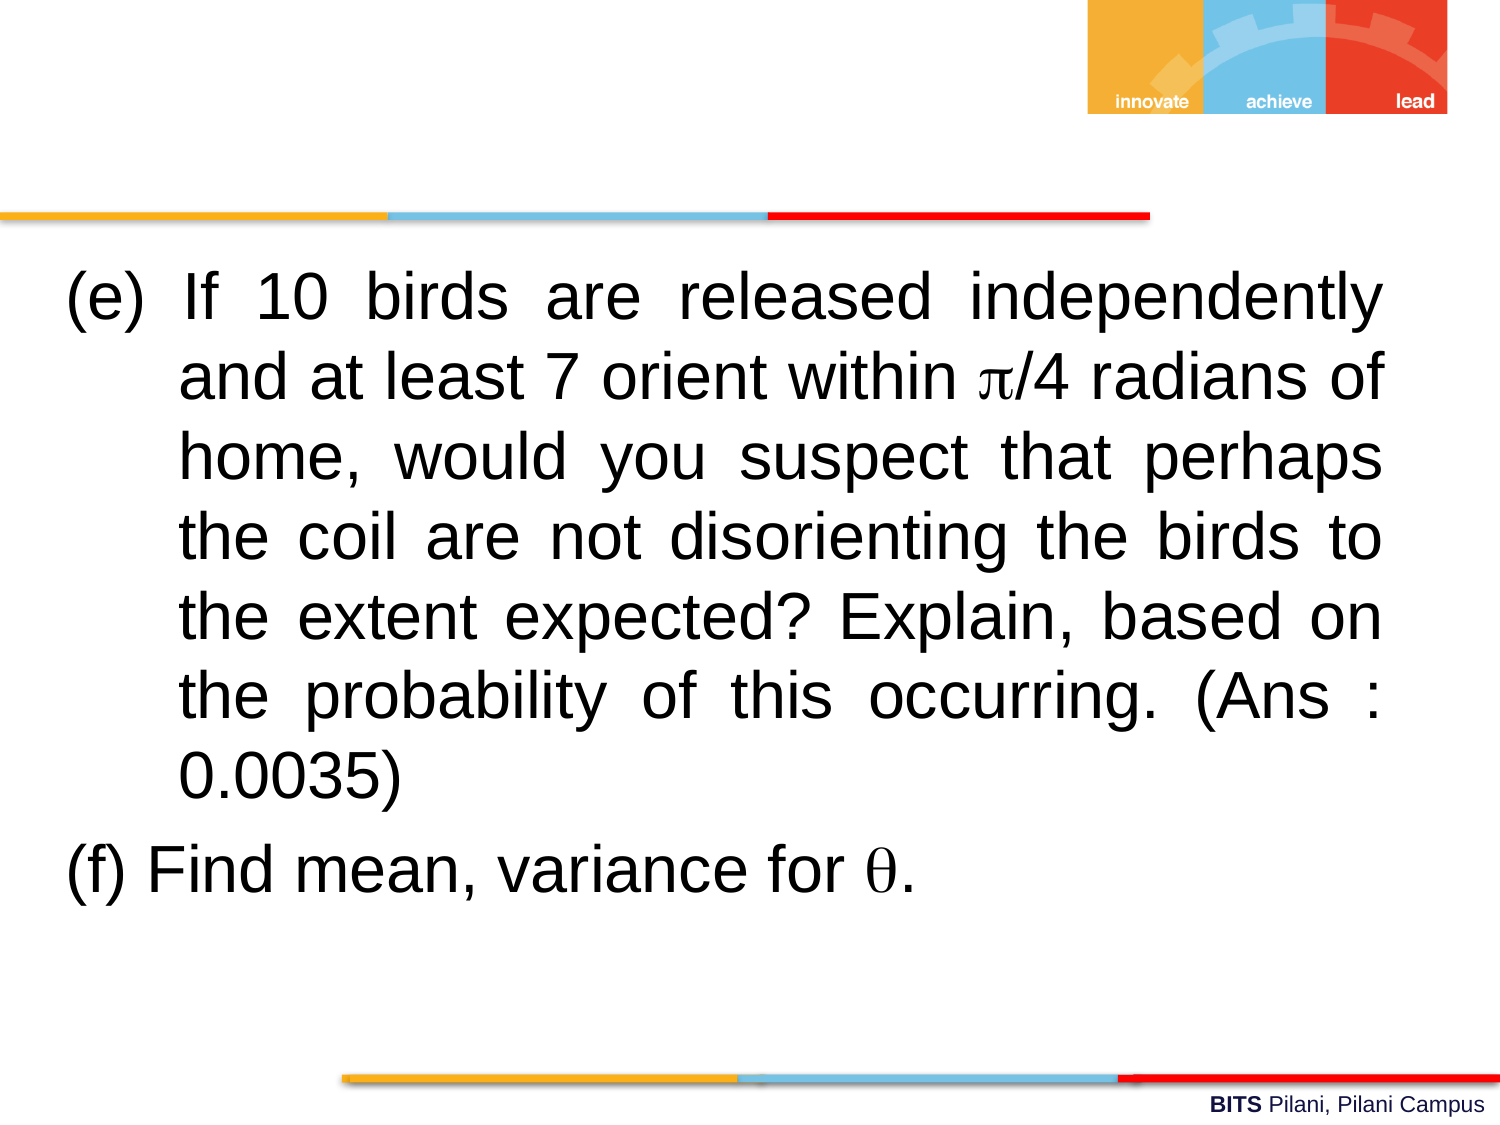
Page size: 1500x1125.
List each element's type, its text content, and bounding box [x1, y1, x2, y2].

picture [1087, 0, 1448, 114]
list (e) If 10 birds are released independently and at least 7 orient within p/4 radians of home, would you suspect that perhaps the coil are not disorienting the birds to the extent expected? Explain, based on the probability of this occurring. (Ans : 0.0035) (f) Find mean, variance for q. [50, 245, 1400, 988]
